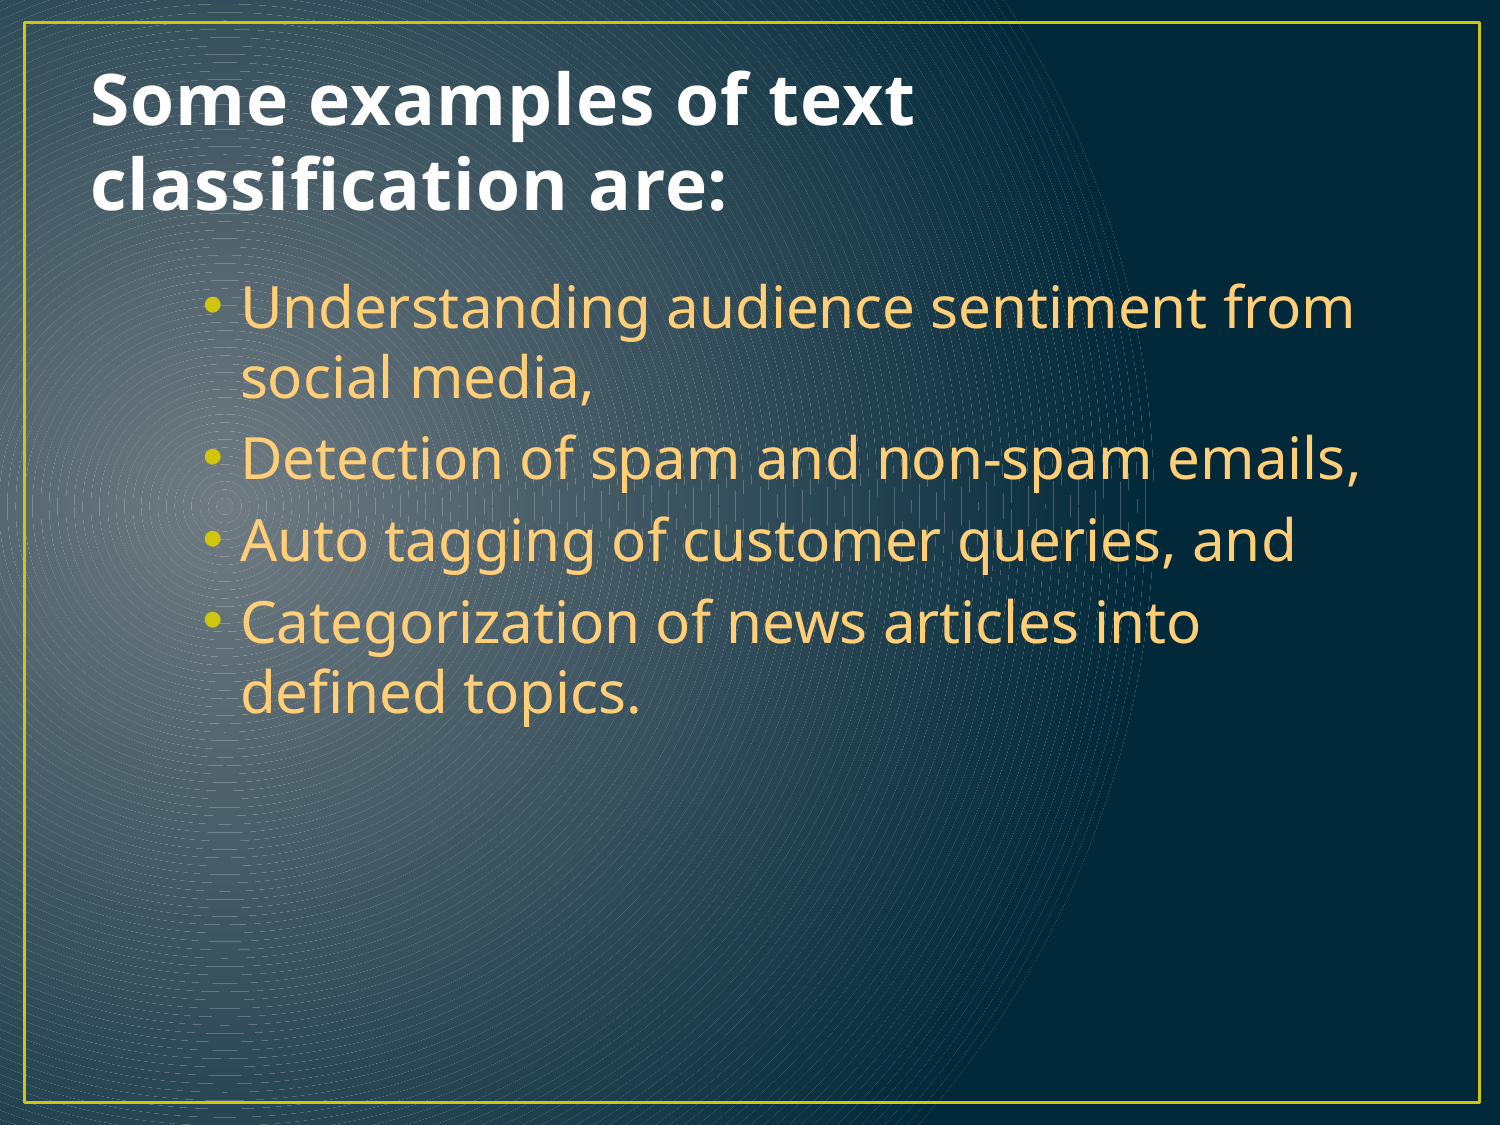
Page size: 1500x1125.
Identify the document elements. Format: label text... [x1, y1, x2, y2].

list Understanding audience sentiment from social media, Detection of spam and non-spam emails, Auto tagging of customer queries, and Categorization of news articles into defined topics. [75, 262, 1425, 1005]
title Some examples of text classification are: [75, 45, 1425, 233]
